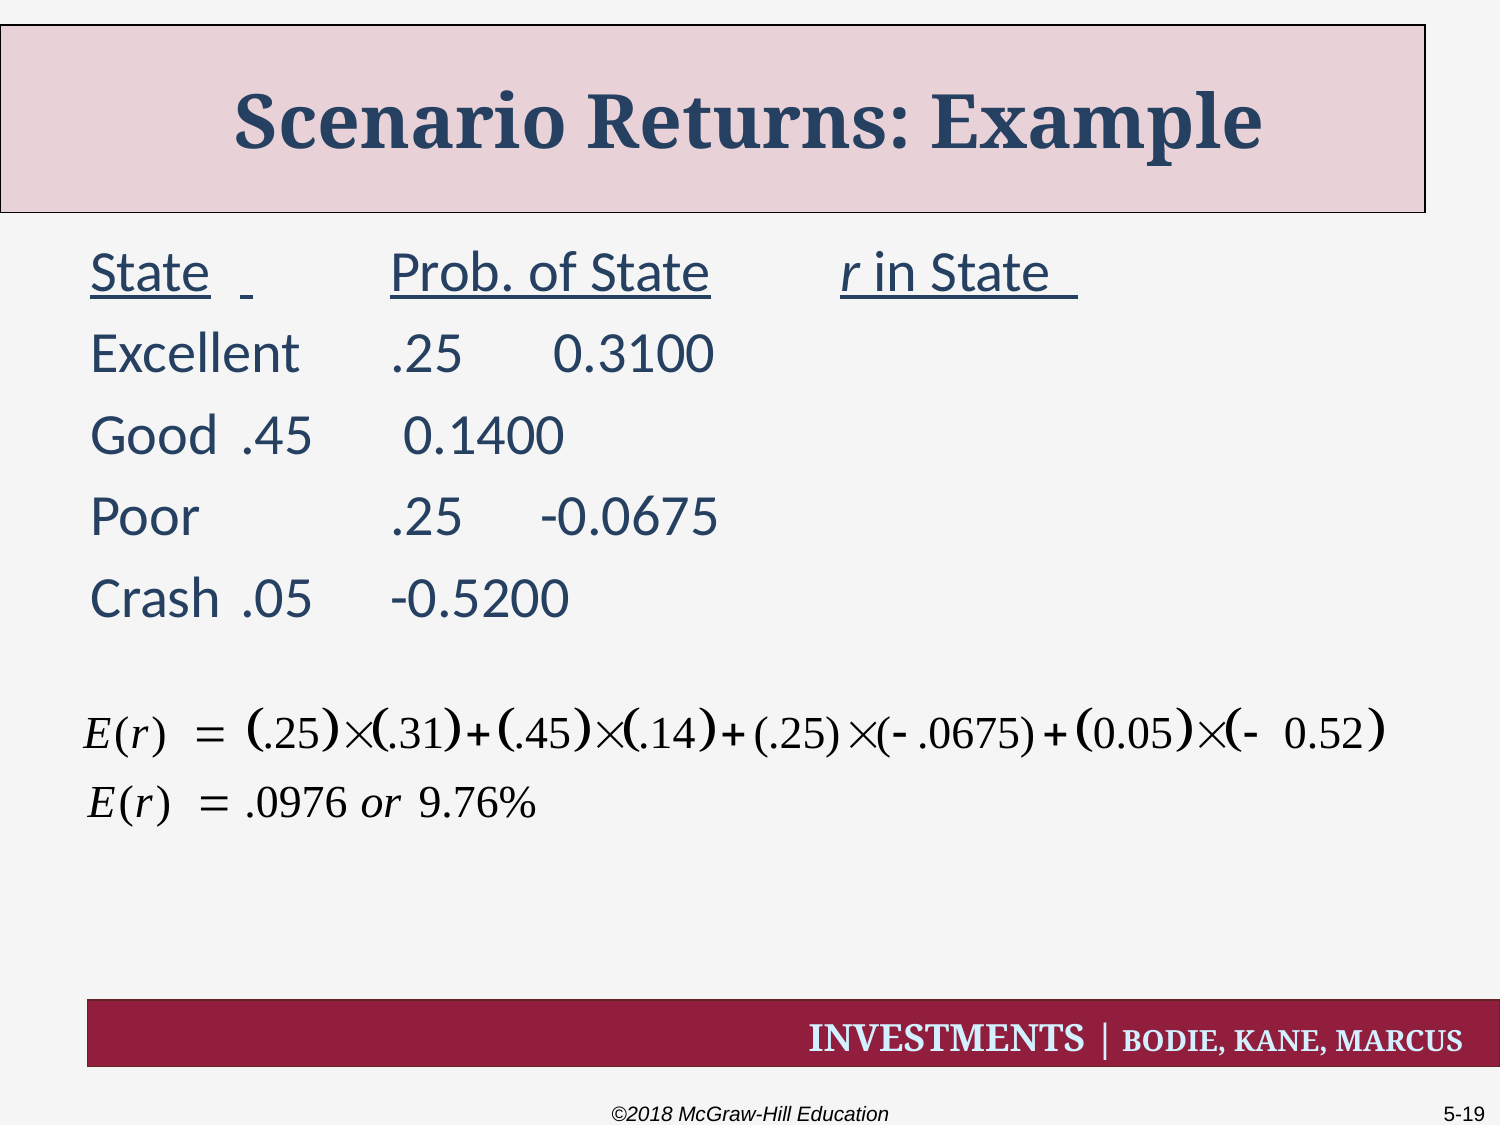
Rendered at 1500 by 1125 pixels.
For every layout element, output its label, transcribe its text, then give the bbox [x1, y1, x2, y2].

title Scenario Returns: Example [75, 12, 1425, 226]
footer ©2018 McGraw-Hill Education [496, 1102, 1004, 1124]
list State Prob. of State r in State Excellent .25 0.3100 Good .45 0.1400 Poor .25 -0.0675 Crash .05 -0.5200 [75, 226, 1425, 1005]
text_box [74, 699, 1390, 838]
slide_number 5-19 [1162, 1102, 1500, 1124]
